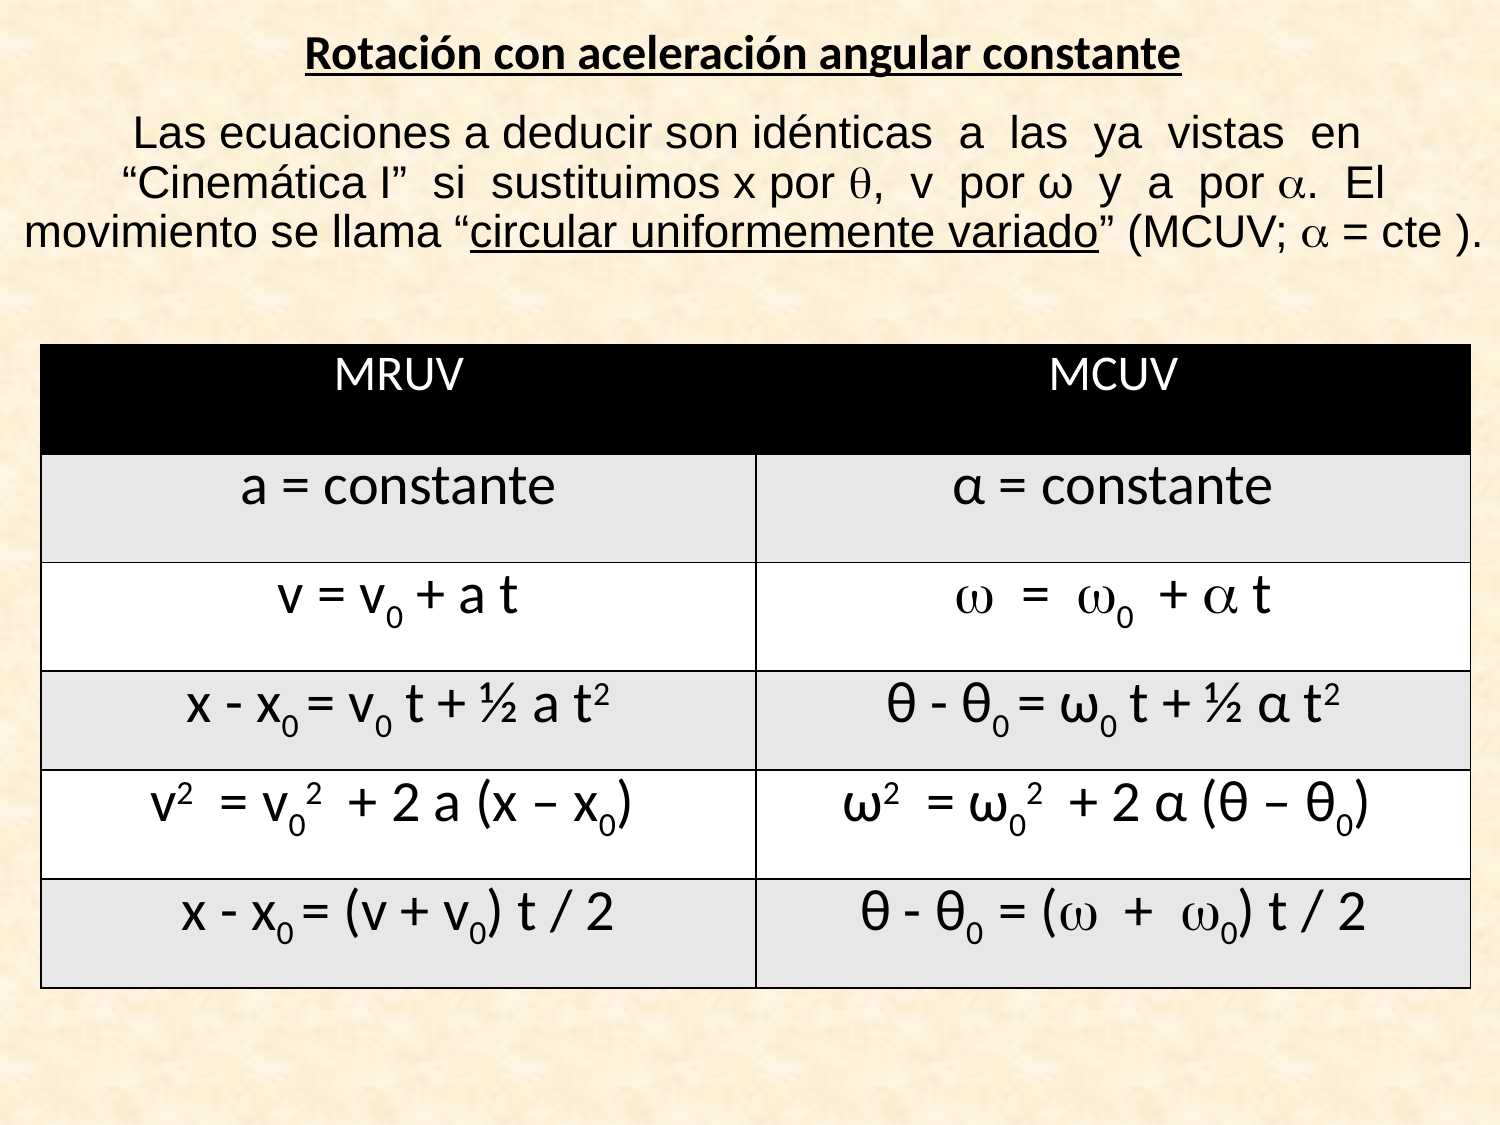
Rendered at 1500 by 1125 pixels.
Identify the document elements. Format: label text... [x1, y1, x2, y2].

table_cell α = constante [757, 455, 1470, 562]
table_cell v = v0 + a t [42, 563, 755, 670]
table_cell v2 = v02 + 2 a (x – x0) [42, 771, 755, 878]
table_header MCUV [757, 346, 1470, 453]
table_cell  = 0 +  t [757, 563, 1470, 670]
title Rotación con aceleración angular constante [51, 1, 1449, 90]
table_header MRUV [42, 346, 755, 453]
table_cell a = constante [42, 455, 755, 562]
table_cell θ - θ0 = ω0 t + ½ α t2 [757, 672, 1470, 769]
table_cell θ - θ0 = ( + 0) t / 2 [757, 880, 1470, 987]
table_cell ω2 = ω02 + 2 α (θ – θ0) [757, 771, 1470, 878]
text_box Las ecuaciones a deducir son idénticas a las ya vistas en “Cinemática I” si sustituimos x por , v por ω y a por . El movimiento se llama “circular uniformemente variado” (MCUV;  = cte ). [3, 101, 1500, 265]
table_cell x - x0 = v0 t + ½ a t2 [42, 672, 755, 769]
table_cell x - x0 = (v + v0) t / 2 [42, 880, 755, 987]
picture [0, 0, 1500, 1125]
